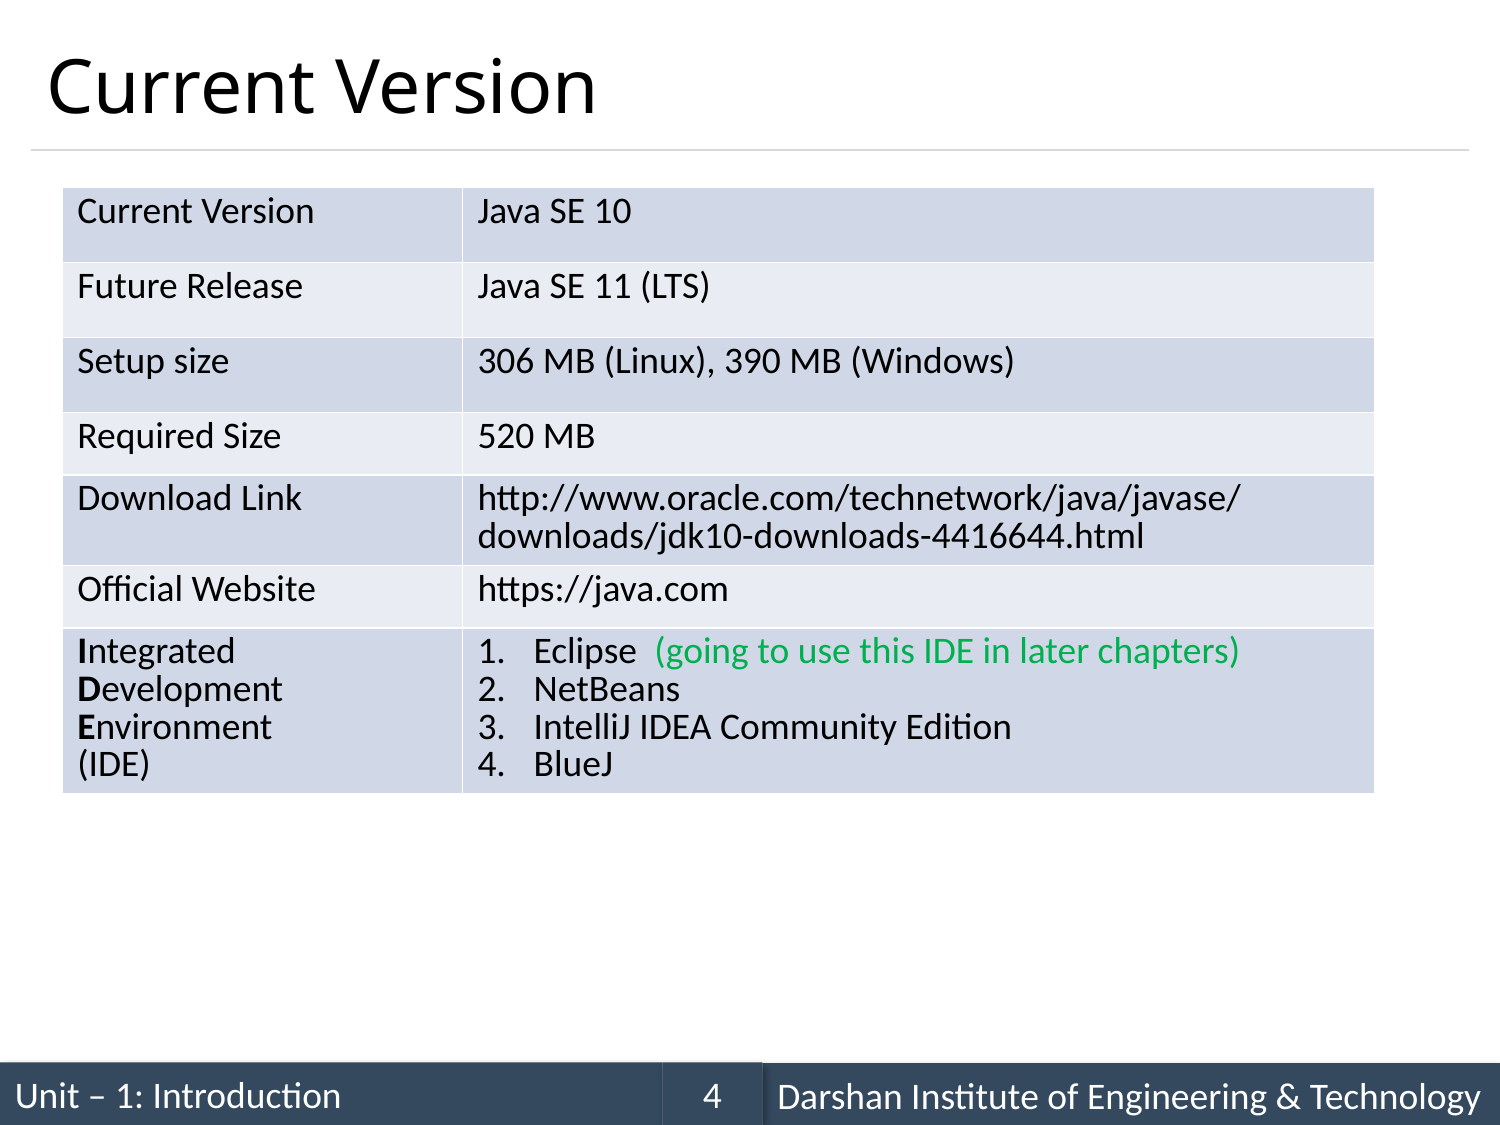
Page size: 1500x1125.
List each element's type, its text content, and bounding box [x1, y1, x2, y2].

table_cell Required Size [63, 413, 462, 474]
table_cell 520 MB [463, 413, 1374, 474]
table_cell Integrated Development Environment (IDE) [63, 629, 462, 793]
table_header Current Version [63, 188, 462, 262]
table_cell https://java.com [463, 566, 1374, 627]
table_cell Official Website [63, 566, 462, 627]
table_cell Setup size [63, 338, 462, 412]
table_header Java SE 10 [463, 188, 1374, 262]
title Current Version [31, 17, 1469, 150]
table_cell http://www.oracle.com/technetwork/java/javase/downloads/jdk10-downloads-4416644.html [463, 476, 1374, 565]
table_cell 306 MB (Linux), 390 MB (Windows) [463, 338, 1374, 412]
table_cell Java SE 11 (LTS) [463, 263, 1374, 337]
table_cell Download Link [63, 476, 462, 565]
table_cell Future Release [63, 263, 462, 337]
table_cell Eclipse (going to use this IDE in later chapters) NetBeans IntelliJ IDEA Community Edition BlueJ [463, 629, 1374, 793]
